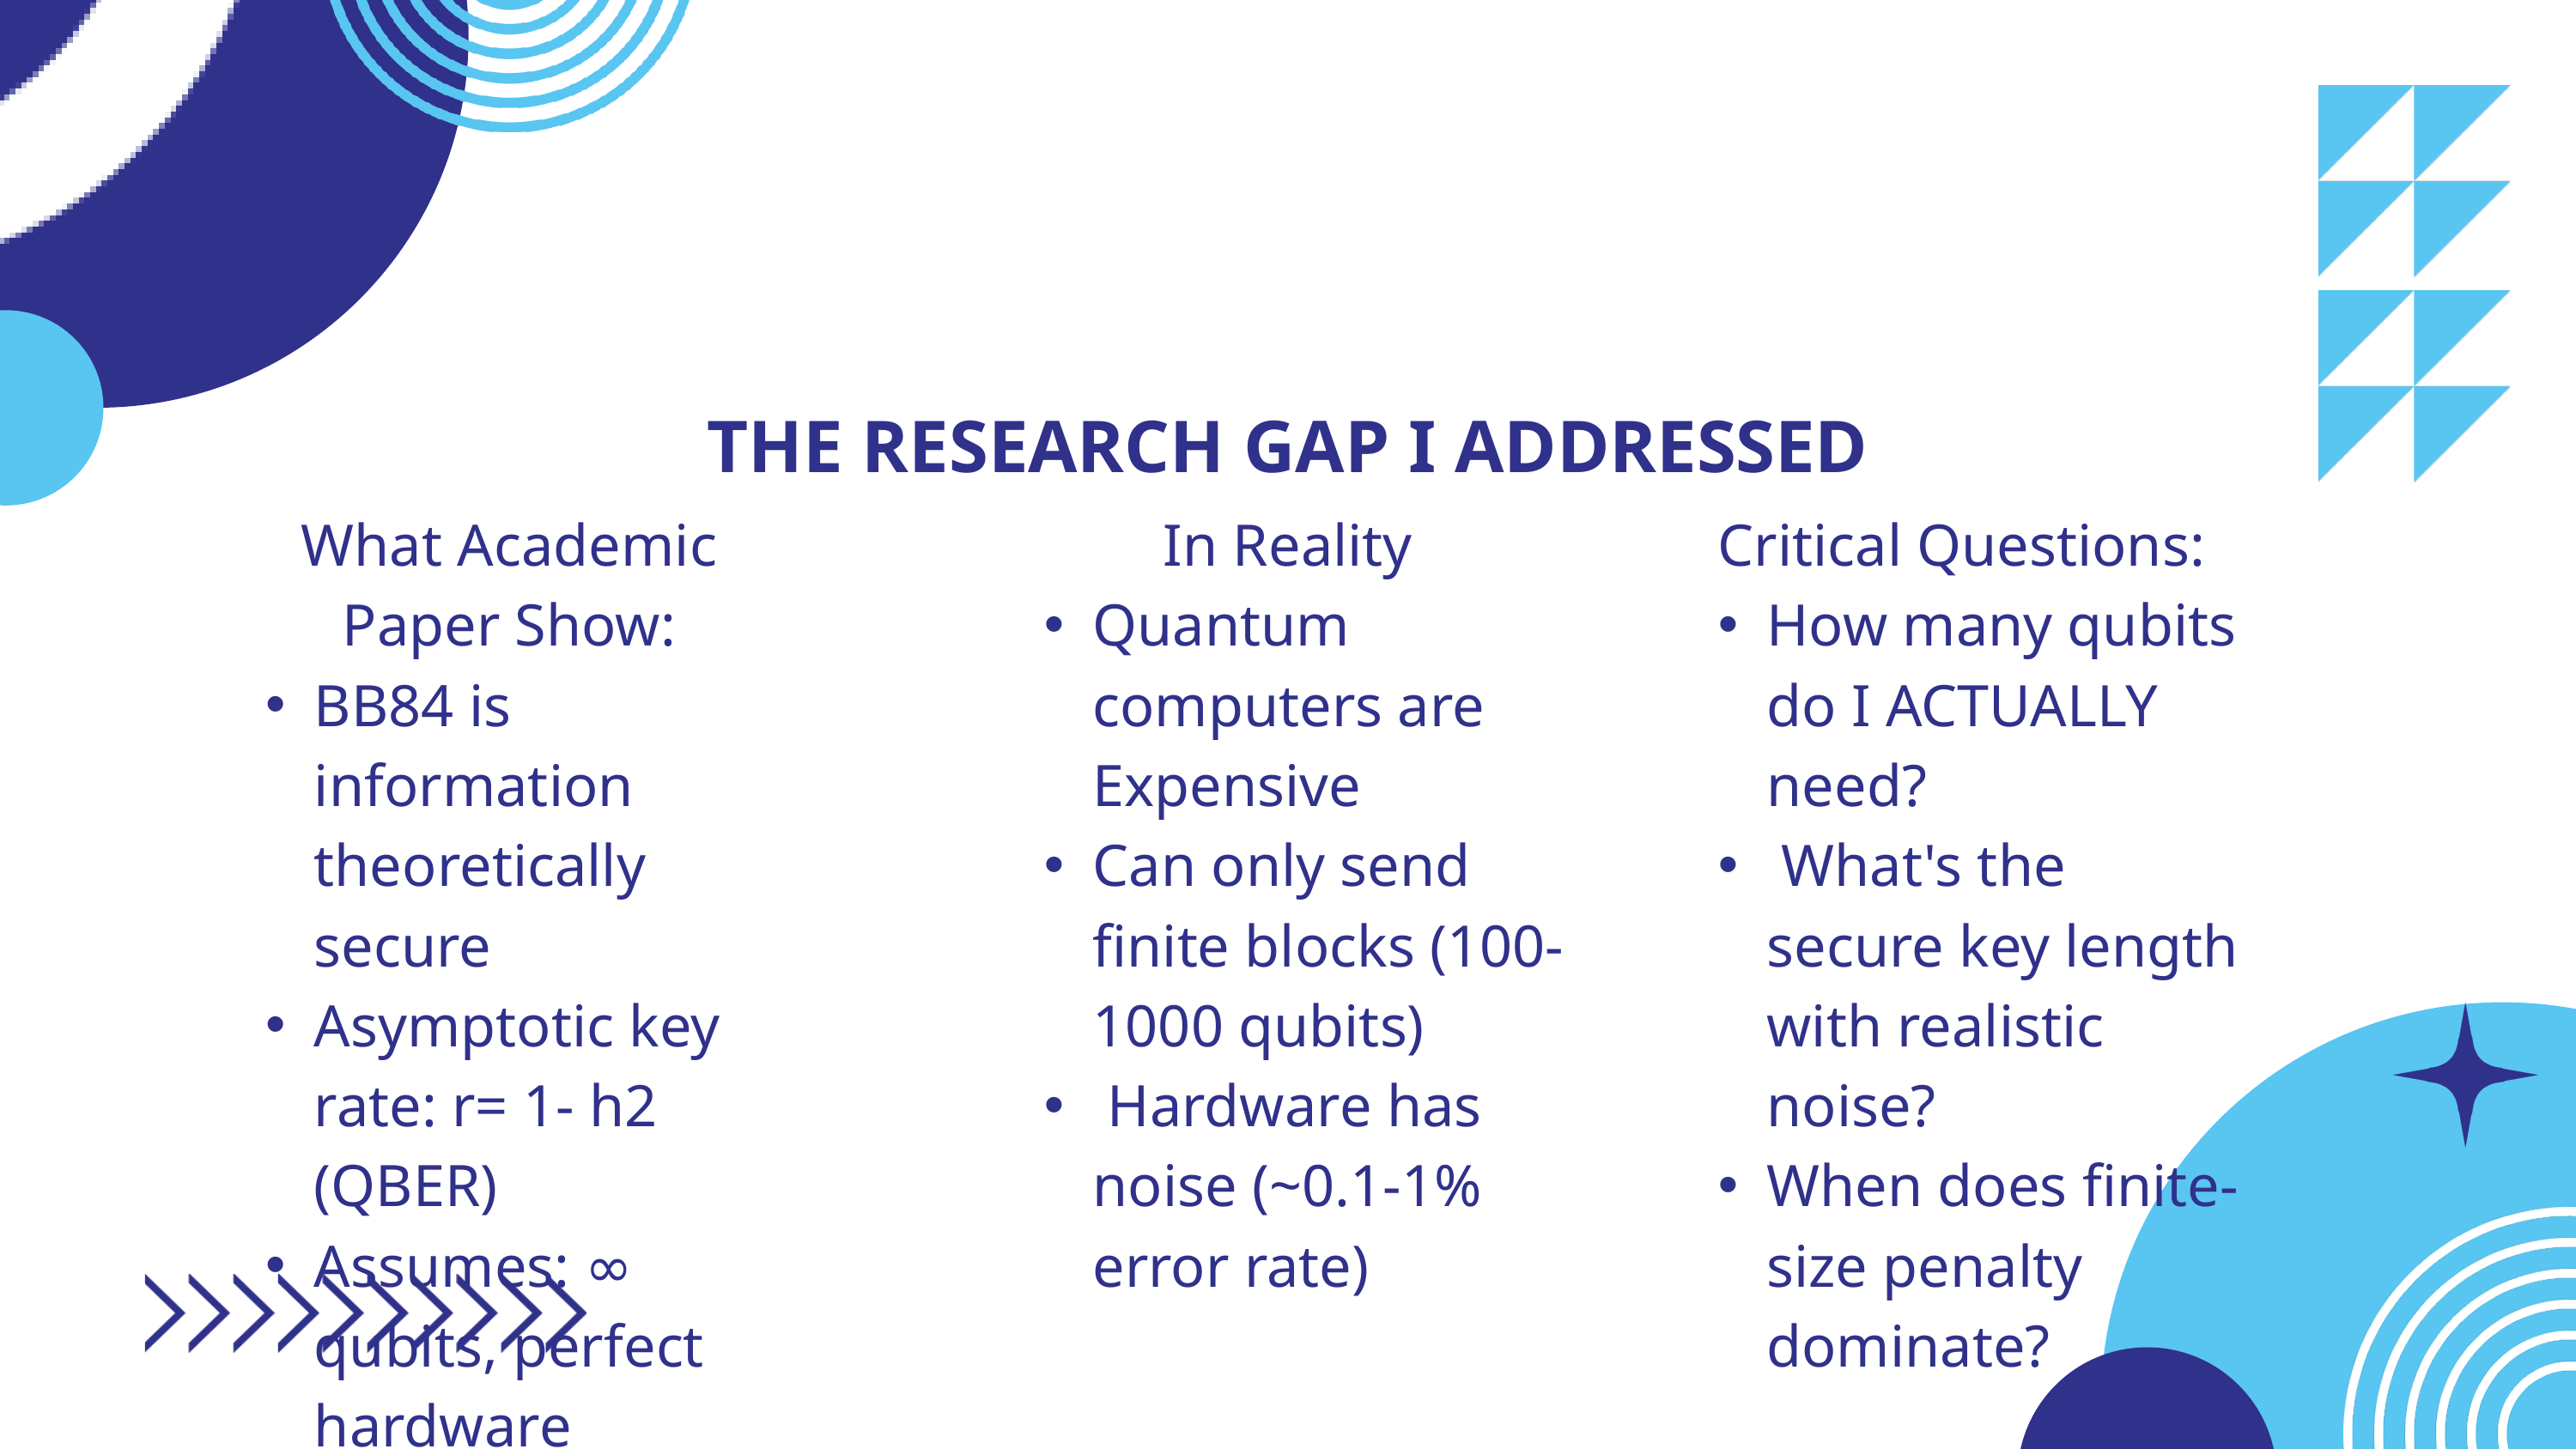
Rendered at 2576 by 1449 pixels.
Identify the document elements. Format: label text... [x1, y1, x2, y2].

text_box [2100, 1002, 2576, 1449]
text_box [473, 0, 697, 132]
text_box In Reality Quantum computers are Expensive Can only send finite blocks (100-1000 qubits) Hardware has noise (~0.1-1% error rate) [995, 497, 1581, 1299]
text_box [2017, 1347, 2277, 1449]
text_box [2318, 85, 2511, 277]
text_box [144, 1273, 216, 1354]
text_box [2318, 290, 2511, 482]
text_box Critical Questions: How many qubits do I ACTUALLY need? What's the secure key length with realistic noise? When does finite-size penalty dominate? [1669, 497, 2255, 1379]
text_box What Academic Paper Show: BB84 is information theoretically secure Asymptotic key rate: r= 1- h2 (QBER) Assumes: ∞ qubits, perfect hardware [216, 497, 802, 1449]
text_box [0, 0, 469, 409]
text_box THE RESEARCH GAP I ADDRESSED [694, 386, 1881, 488]
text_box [0, 310, 104, 506]
